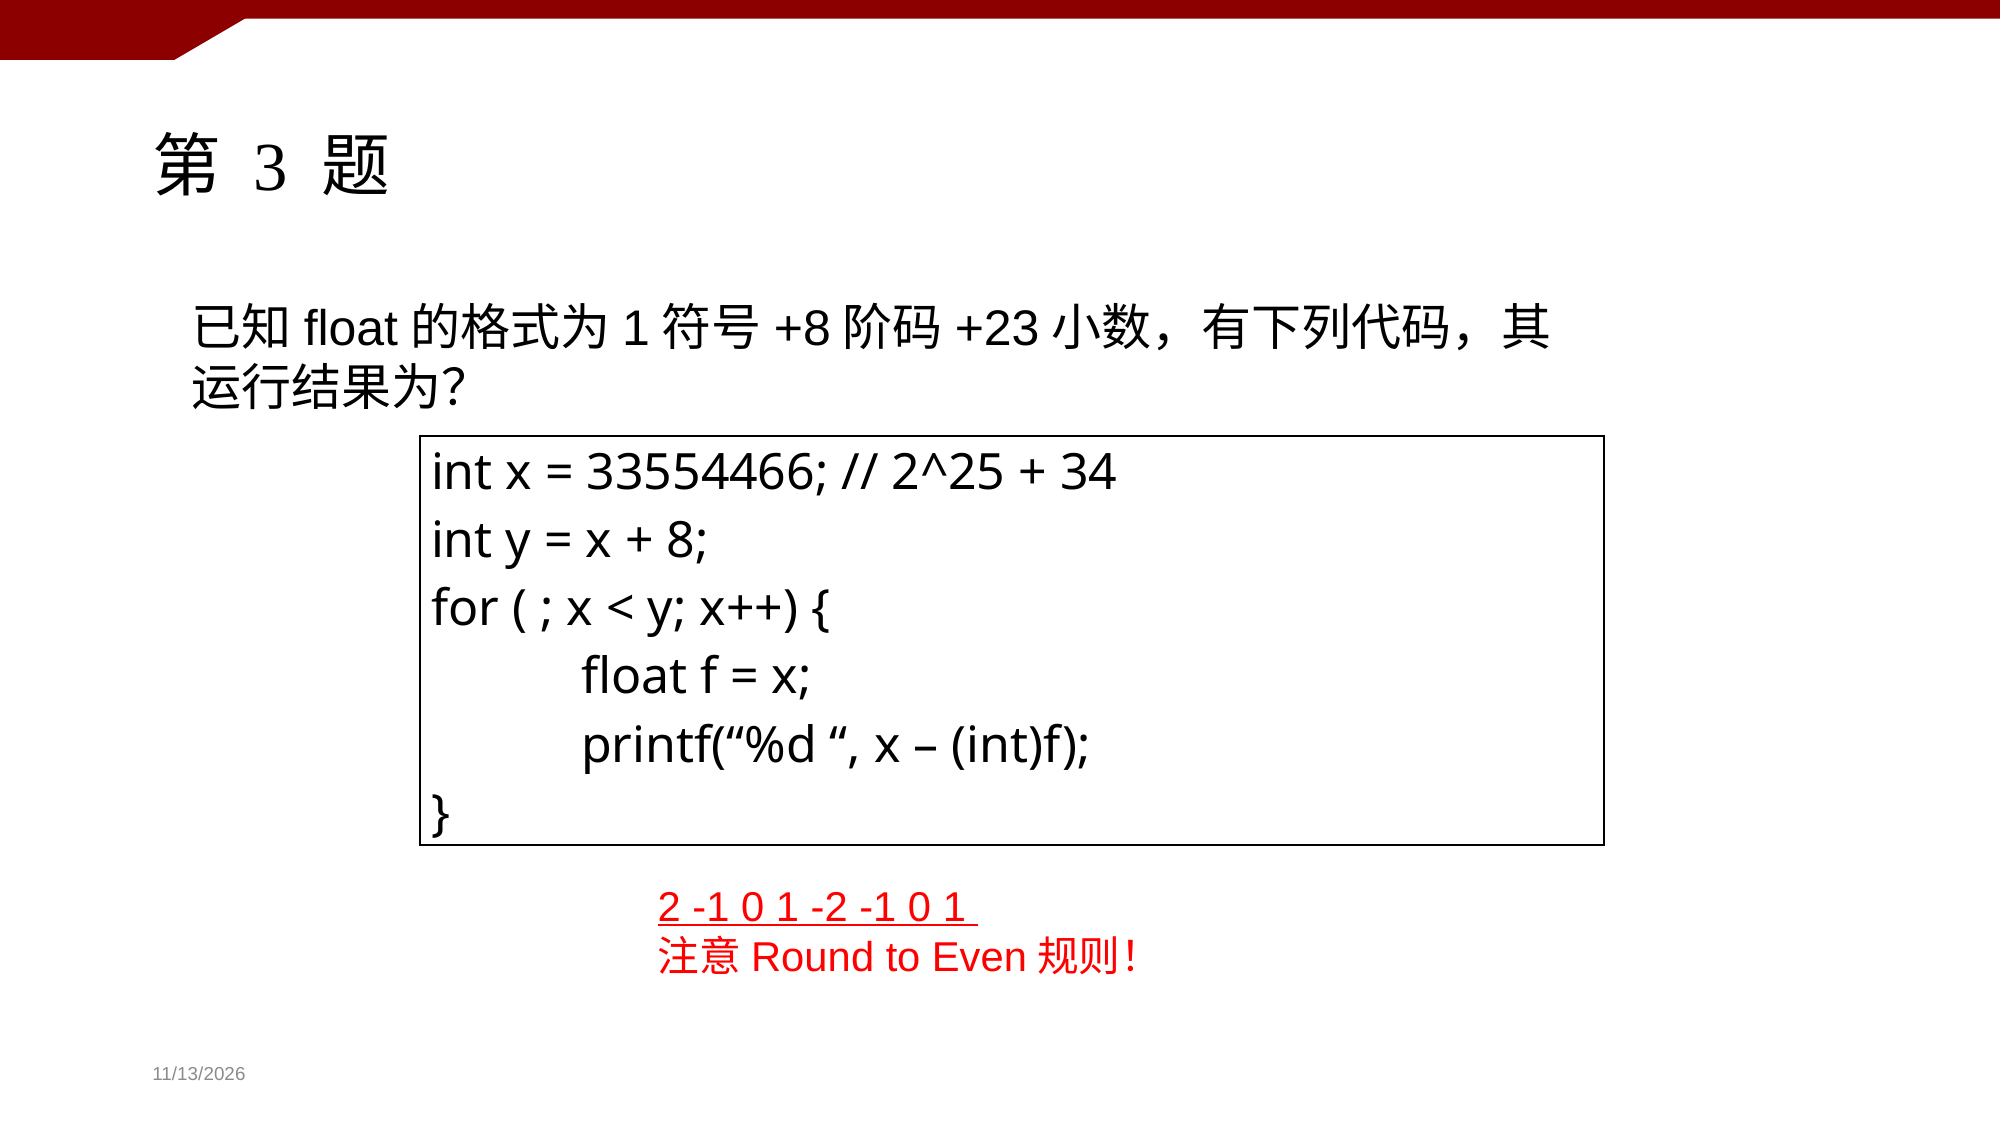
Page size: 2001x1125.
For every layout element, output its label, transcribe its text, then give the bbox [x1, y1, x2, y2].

table_header int x = 33554466; // 2^25 + 34 int y = x + 8; for ( ; x < y; x++) { float f = x; printf(“%d “, x – (int)f); } [421, 437, 1603, 844]
title 第 3 题 [137, 59, 1863, 278]
text_box 2 -1 0 1 -2 -1 0 1 注意Round to Even规则！ [642, 872, 1644, 988]
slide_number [137, 1042, 588, 1103]
text_box 已知float的格式为1符号+8阶码+23小数，有下列代码，其运行结果为？ [176, 288, 1592, 423]
